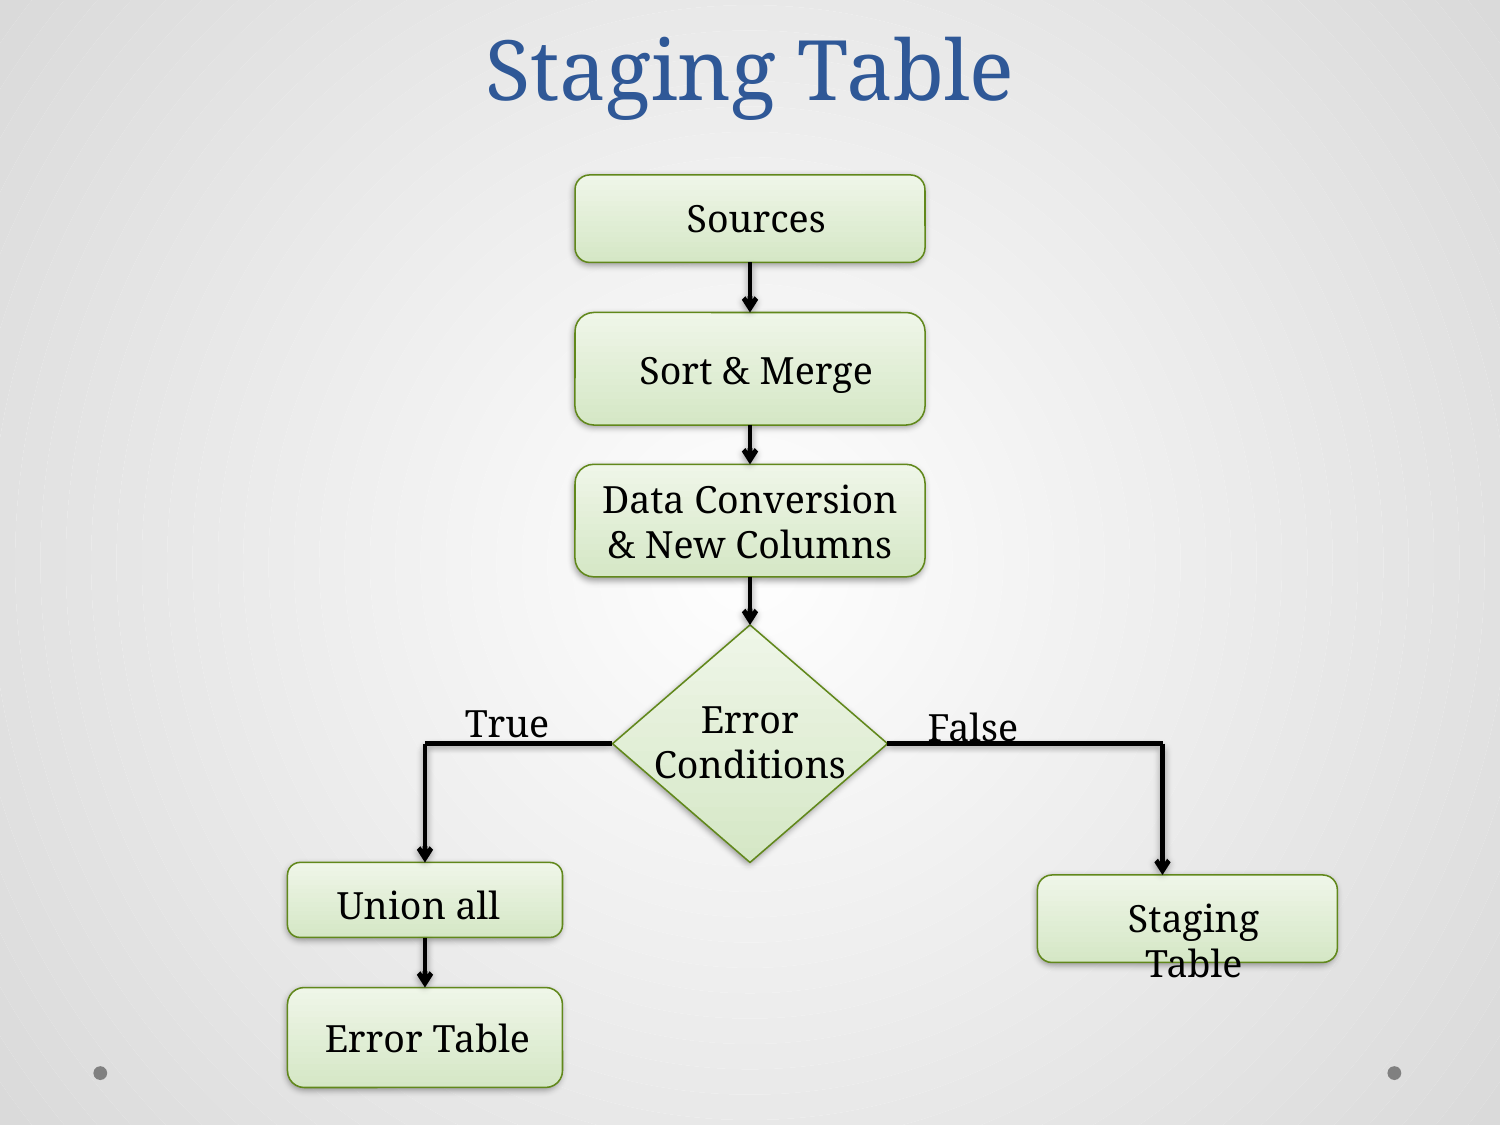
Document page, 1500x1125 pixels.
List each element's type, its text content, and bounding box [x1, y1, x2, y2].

text_box [286, 861, 564, 939]
text_box [675, 628, 825, 688]
text_box Data Conversion & New Columns [574, 463, 926, 578]
text_box Staging Table [1062, 887, 1325, 993]
text_box True [449, 692, 594, 743]
text_box [574, 311, 926, 426]
text_box Sources [599, 187, 913, 248]
text_box [286, 986, 564, 1089]
text_box [574, 174, 926, 264]
text_box False [912, 696, 1051, 743]
title Staging Table [75, 0, 1425, 125]
text_box Sort & Merge [612, 339, 900, 400]
text_box Error Table [308, 1007, 547, 1067]
text_box [668, 793, 832, 864]
text_box Error Conditions [593, 688, 907, 793]
text_box Union all [312, 874, 525, 935]
text_box [1036, 874, 1339, 964]
